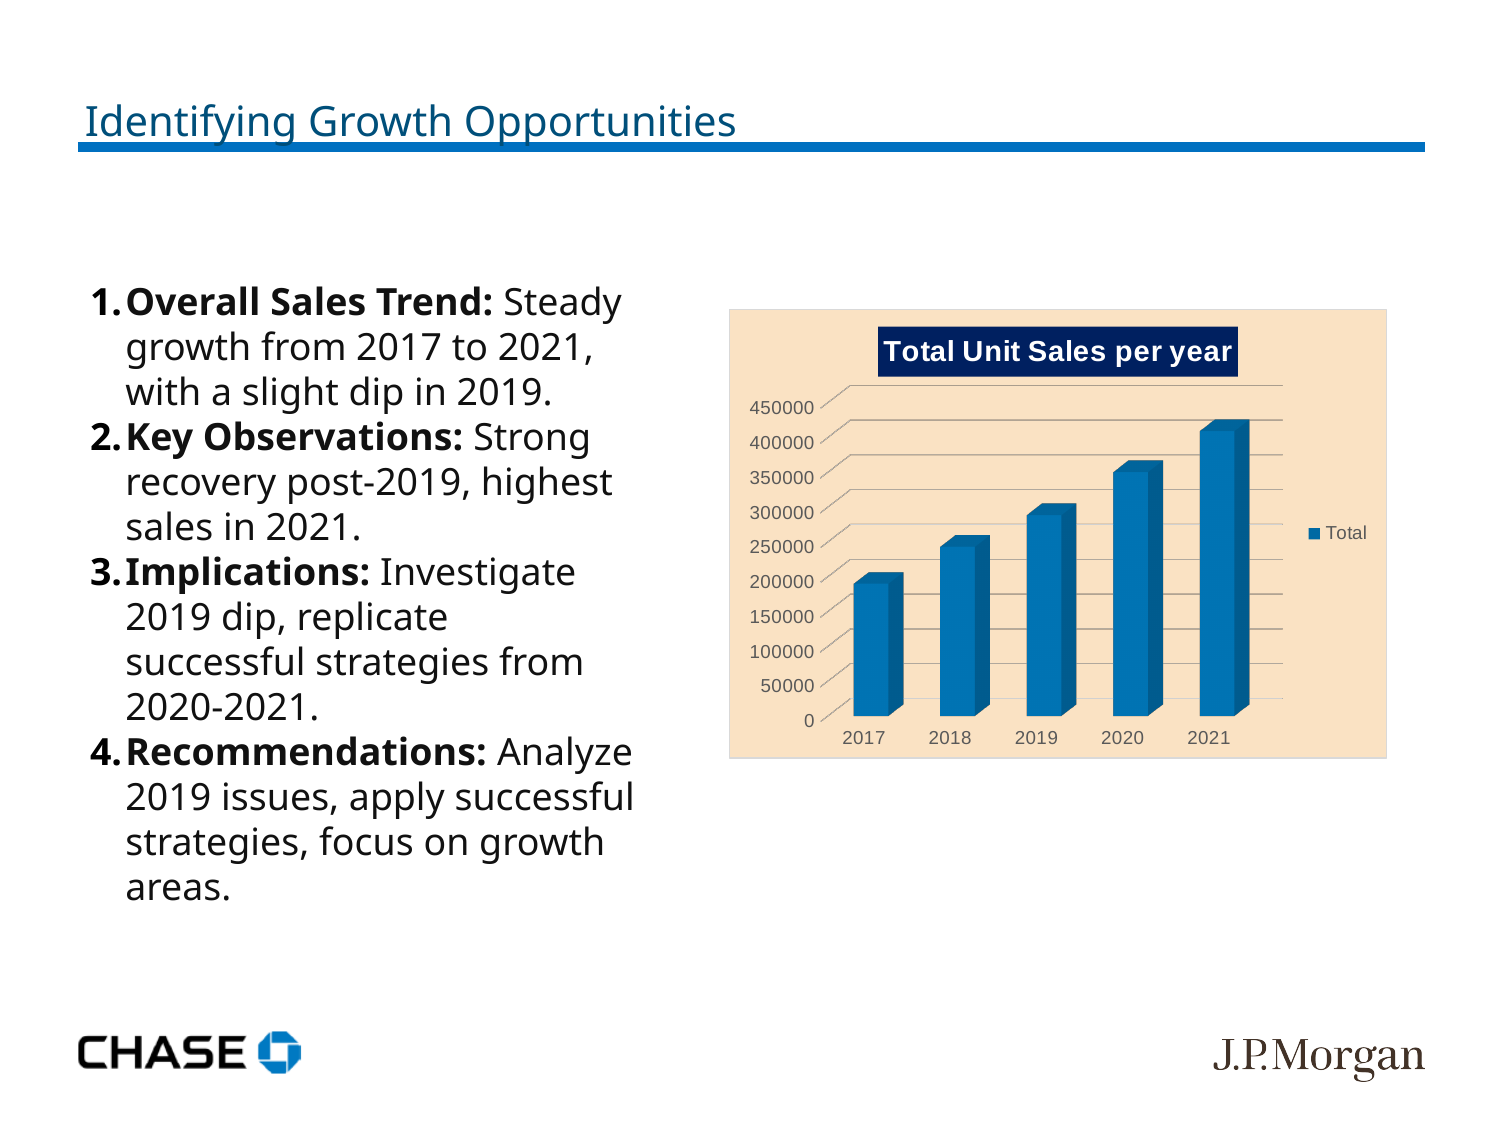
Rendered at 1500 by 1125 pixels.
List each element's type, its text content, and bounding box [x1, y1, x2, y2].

title Identifying Growth Opportunities [84, 99, 1435, 146]
chart [728, 308, 1388, 760]
text_box Overall Sales Trend: Steady growth from 2017 to 2021, with a slight dip in 2019. Key Observations: Strong recovery post-2019, highest sales in 2021. Implications: Investigate 2019 dip, replicate successful strategies from 2020-2021. Recommendations: Analyze 2019 issues, apply successful strategies, focus on growth areas. [75, 270, 654, 961]
picture [74, 1028, 308, 1077]
text_box [1213, 1039, 1425, 1083]
